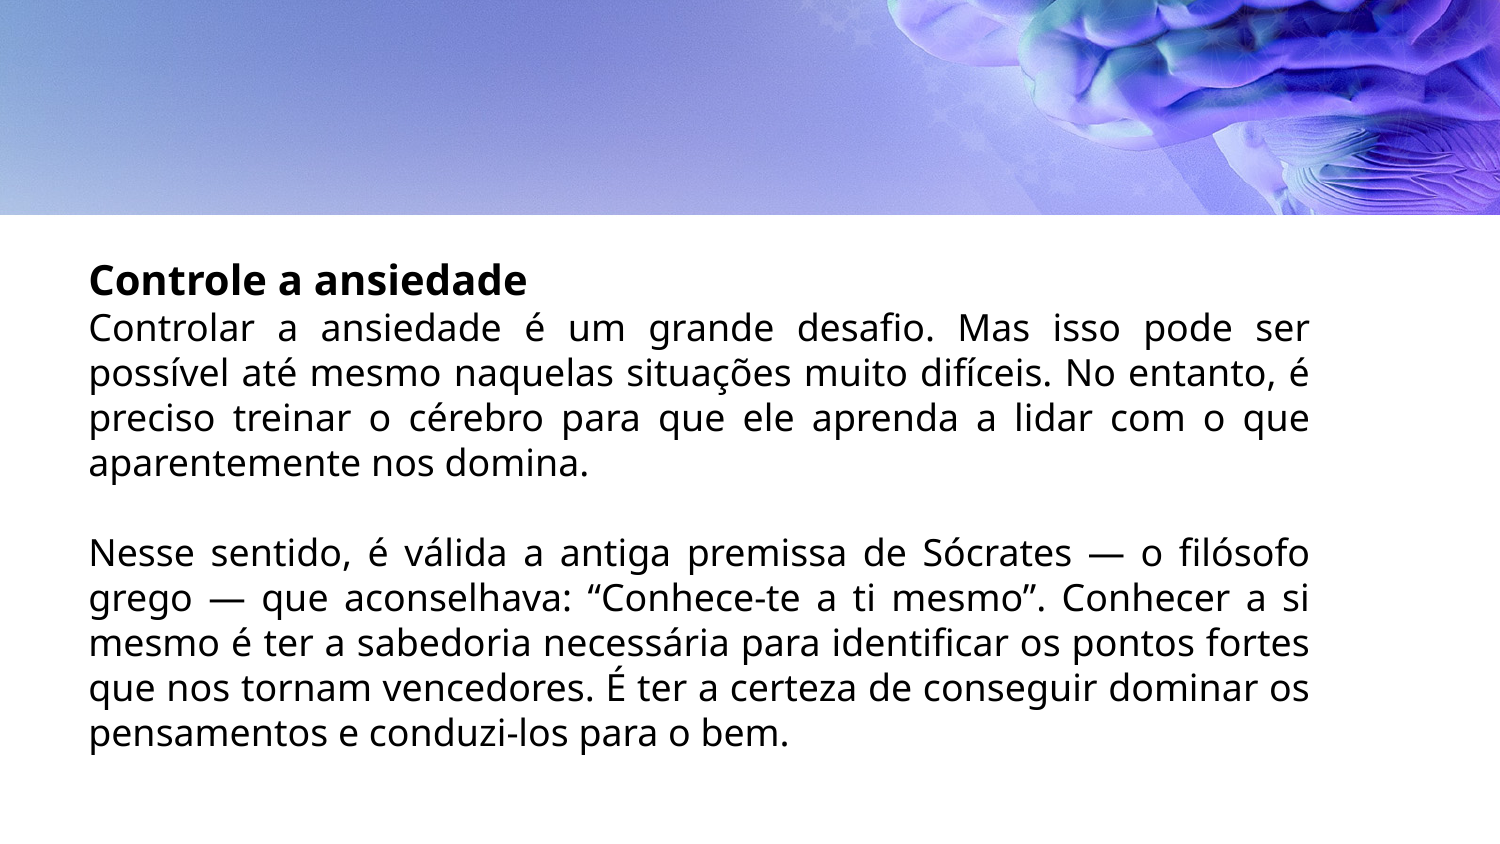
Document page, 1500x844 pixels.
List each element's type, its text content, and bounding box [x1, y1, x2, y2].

picture [0, 0, 1500, 844]
text_box Controle a ansiedade Controlar a ansiedade é um grande desafio. Mas isso pode ser possível até mesmo naquelas situações muito difíceis. No entanto, é preciso treinar o cérebro para que ele aprenda a lidar com o que aparentemente nos domina. Nesse sentido, é válida a antiga premissa de Sócrates — o filósofo grego — que aconselhava: “Conhece-te a ti mesmo”. Conhecer a si mesmo é ter a sabedoria necessária para identificar os pontos fortes que nos tornam vencedores. É ter a certeza de conseguir dominar os pensamentos e conduzi-los para o bem. [73, 246, 1327, 762]
